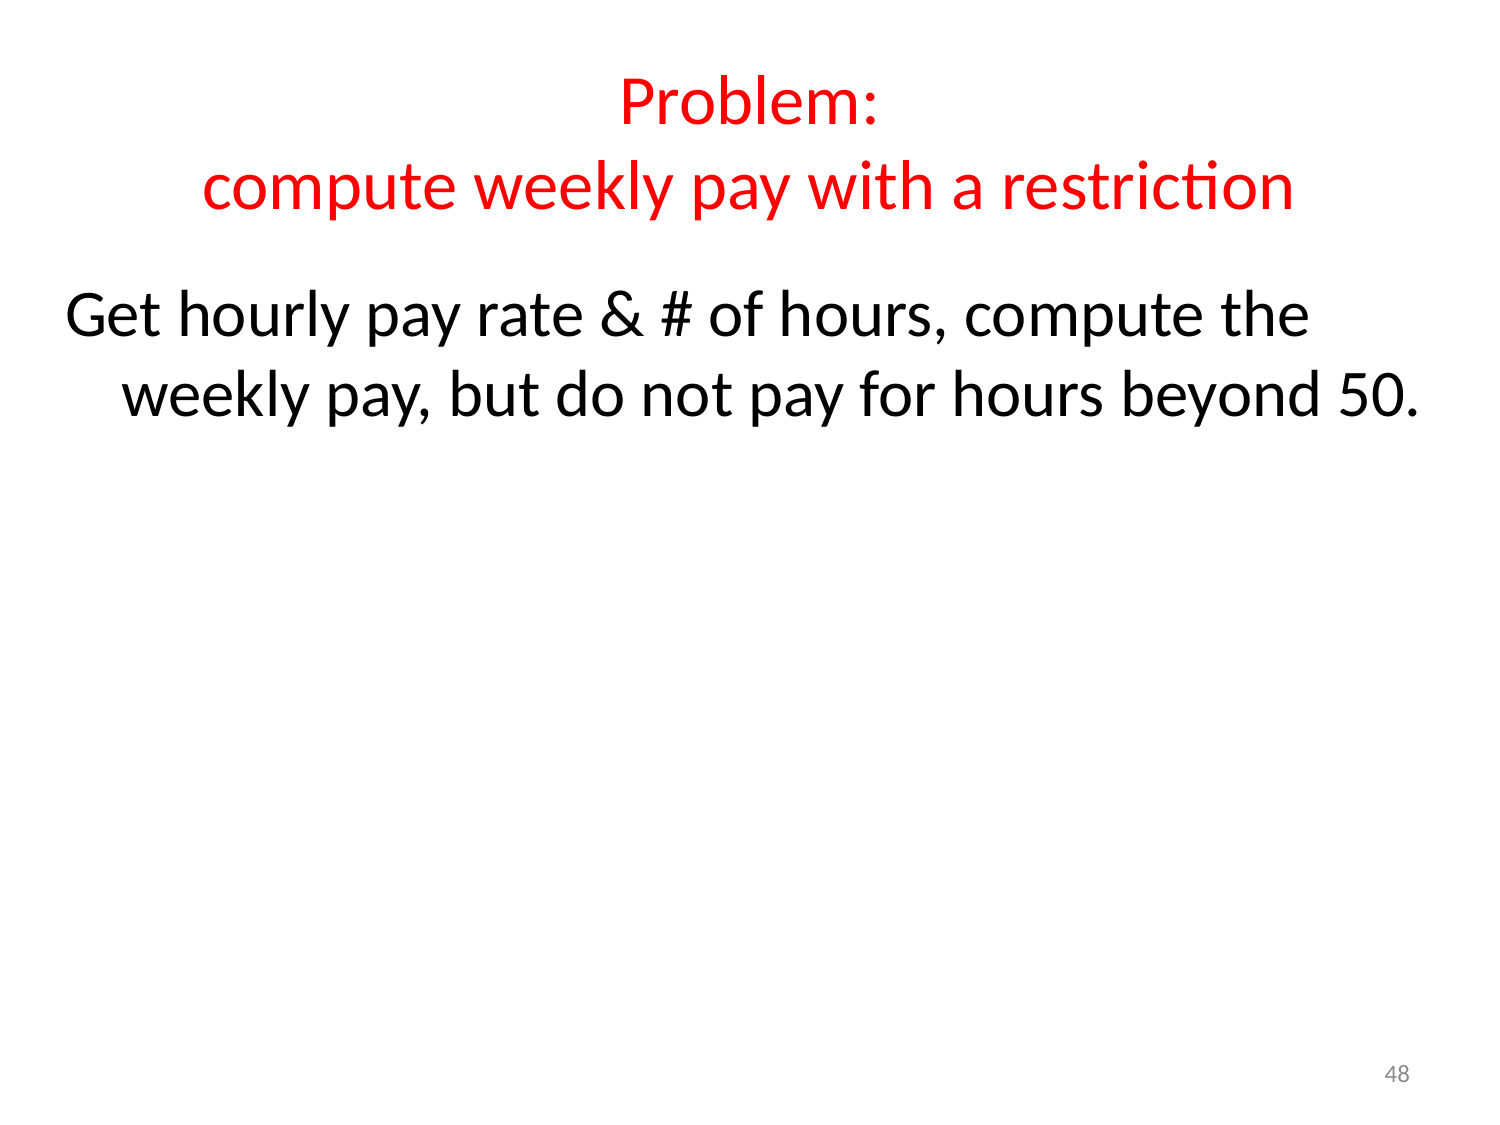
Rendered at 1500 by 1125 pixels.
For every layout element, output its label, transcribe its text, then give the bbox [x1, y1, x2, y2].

title Problem: compute weekly pay with a restriction [75, 45, 1425, 233]
list Get hourly pay rate & # of hours, compute the weekly pay, but do not pay for hours beyond 50. [50, 262, 1463, 1005]
slide_number 48 [1074, 1042, 1425, 1103]
